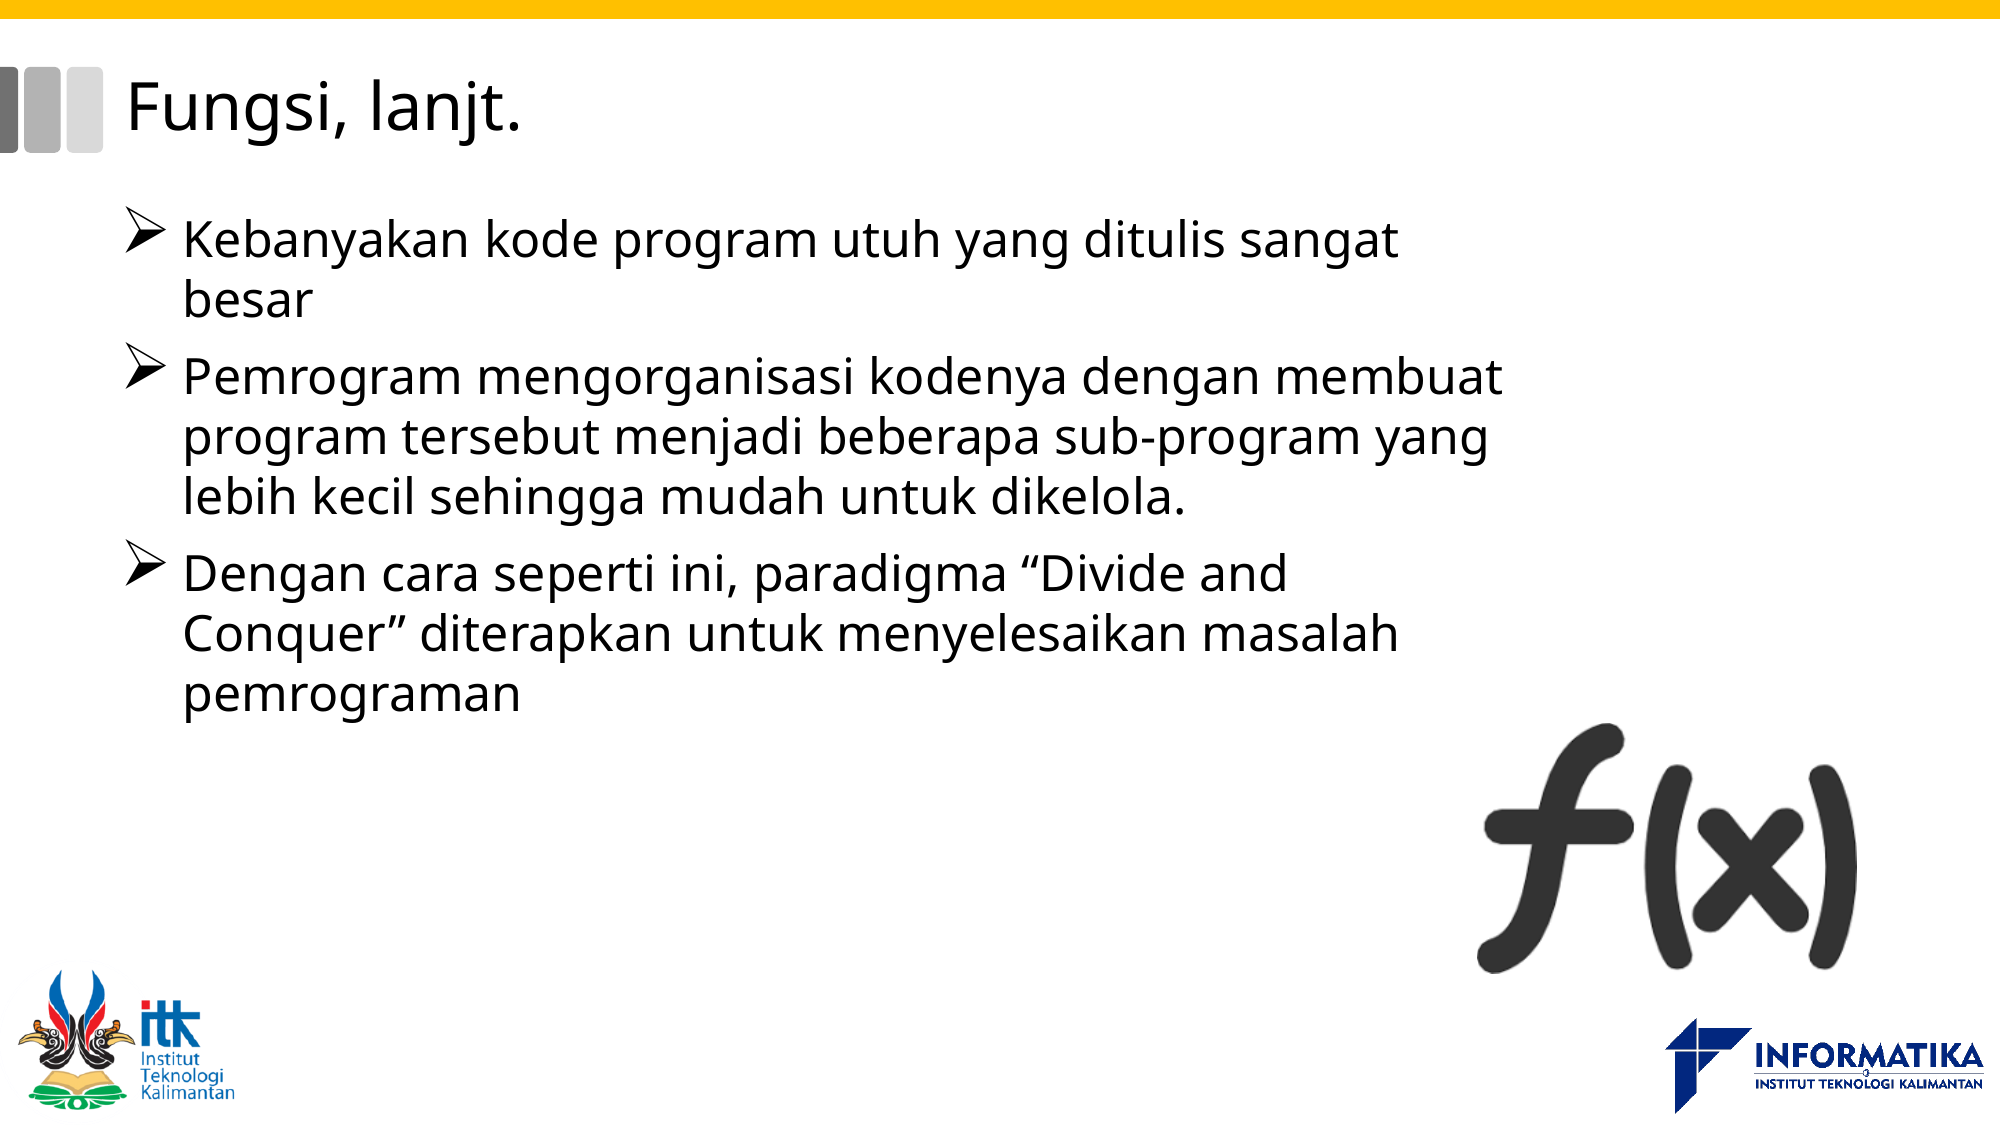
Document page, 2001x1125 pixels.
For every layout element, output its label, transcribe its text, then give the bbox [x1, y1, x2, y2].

text_box [0, 0, 2000, 19]
picture [1664, 1017, 1984, 1114]
picture [1477, 723, 1857, 974]
text_box Kebanyakan kode program utuh yang ditulis sangat besar Pemrogram mengorganisasi kodenya dengan membuat program tersebut menjadi beberapa sub-program yang lebih kecil sehingga mudah untuk dikelola. Dengan cara seperti ini, paradigma “Divide and Conquer” diterapkan untuk menyelesaikan masalah pemrograman [105, 200, 1535, 805]
title Fungsi, lanjt. [105, 53, 1831, 168]
picture [0, 935, 253, 1125]
